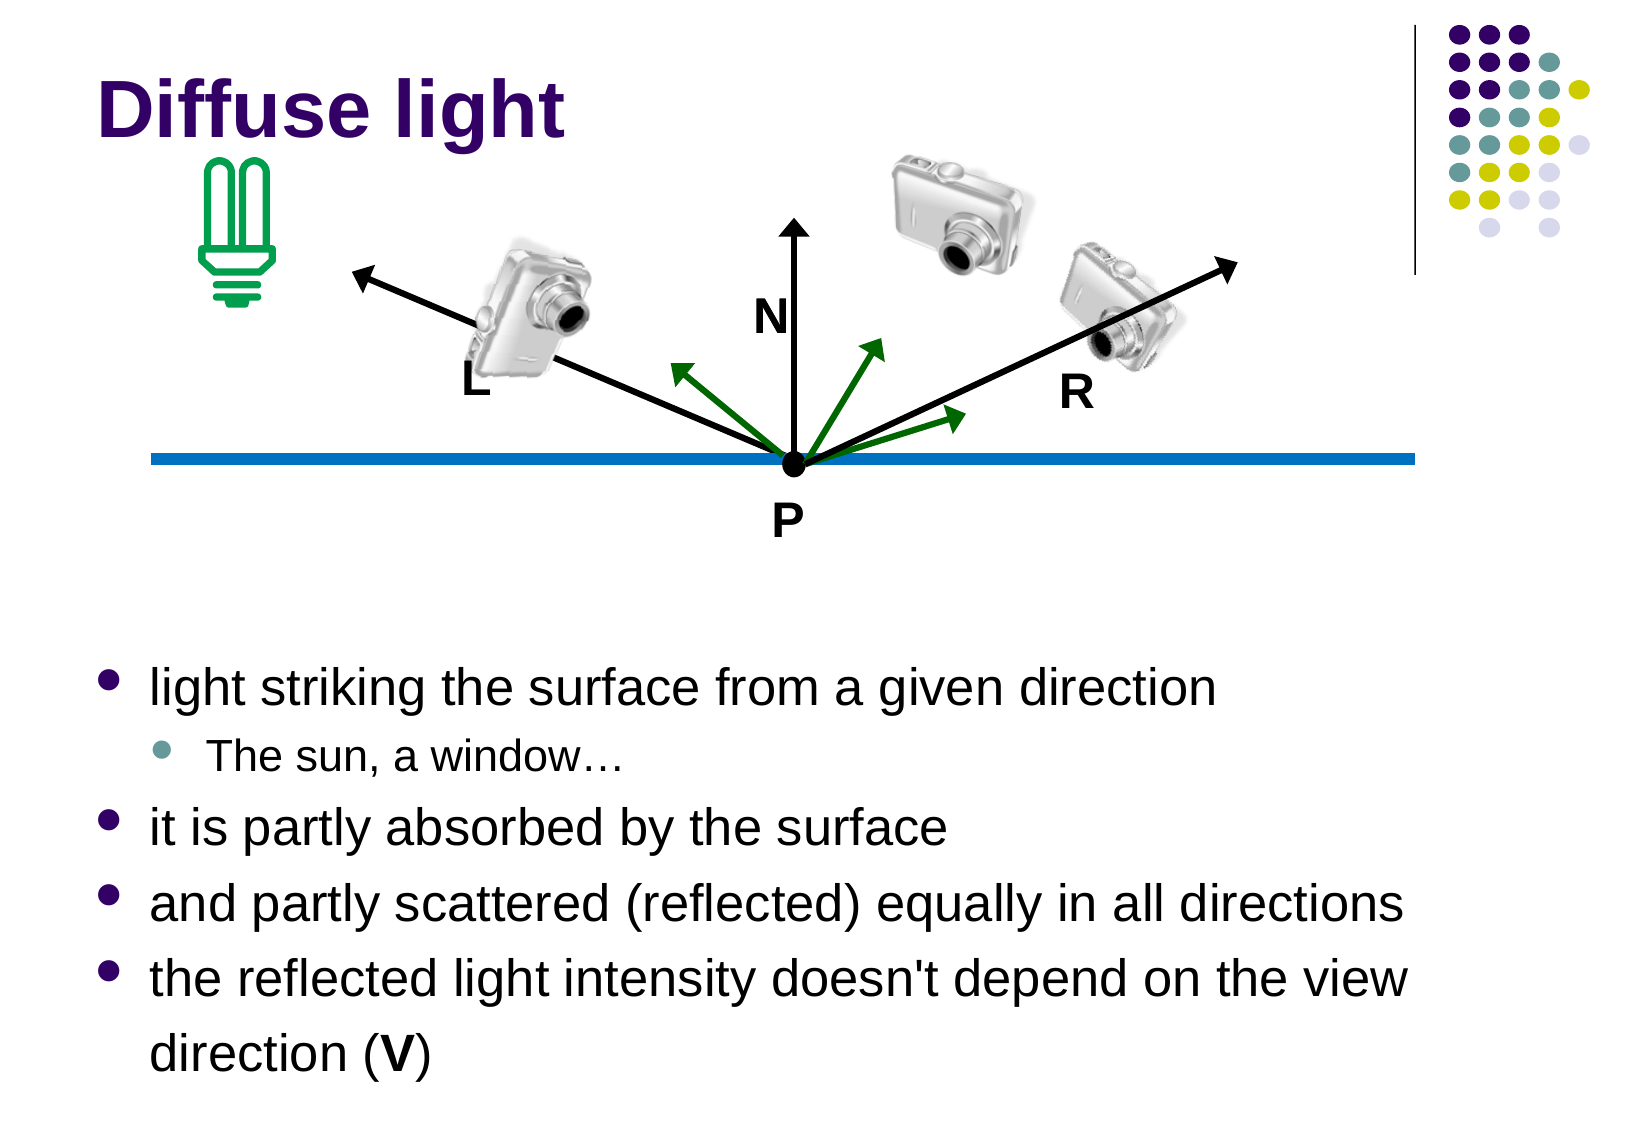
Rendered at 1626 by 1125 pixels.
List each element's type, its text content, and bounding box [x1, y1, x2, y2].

text_box P [756, 479, 846, 555]
list light striking the surface from a given direction The sun, a window… it is partly absorbed by the surface and partly scattered (reflected) equally in all directions the reflected light intensity doesn't depend on the view direction (V) [80, 633, 1592, 1094]
title Diffuse light [81, 20, 1422, 161]
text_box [670, 362, 784, 456]
picture [882, 132, 1198, 261]
picture [446, 218, 620, 392]
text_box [804, 261, 1238, 465]
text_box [351, 271, 789, 458]
picture [197, 156, 276, 308]
